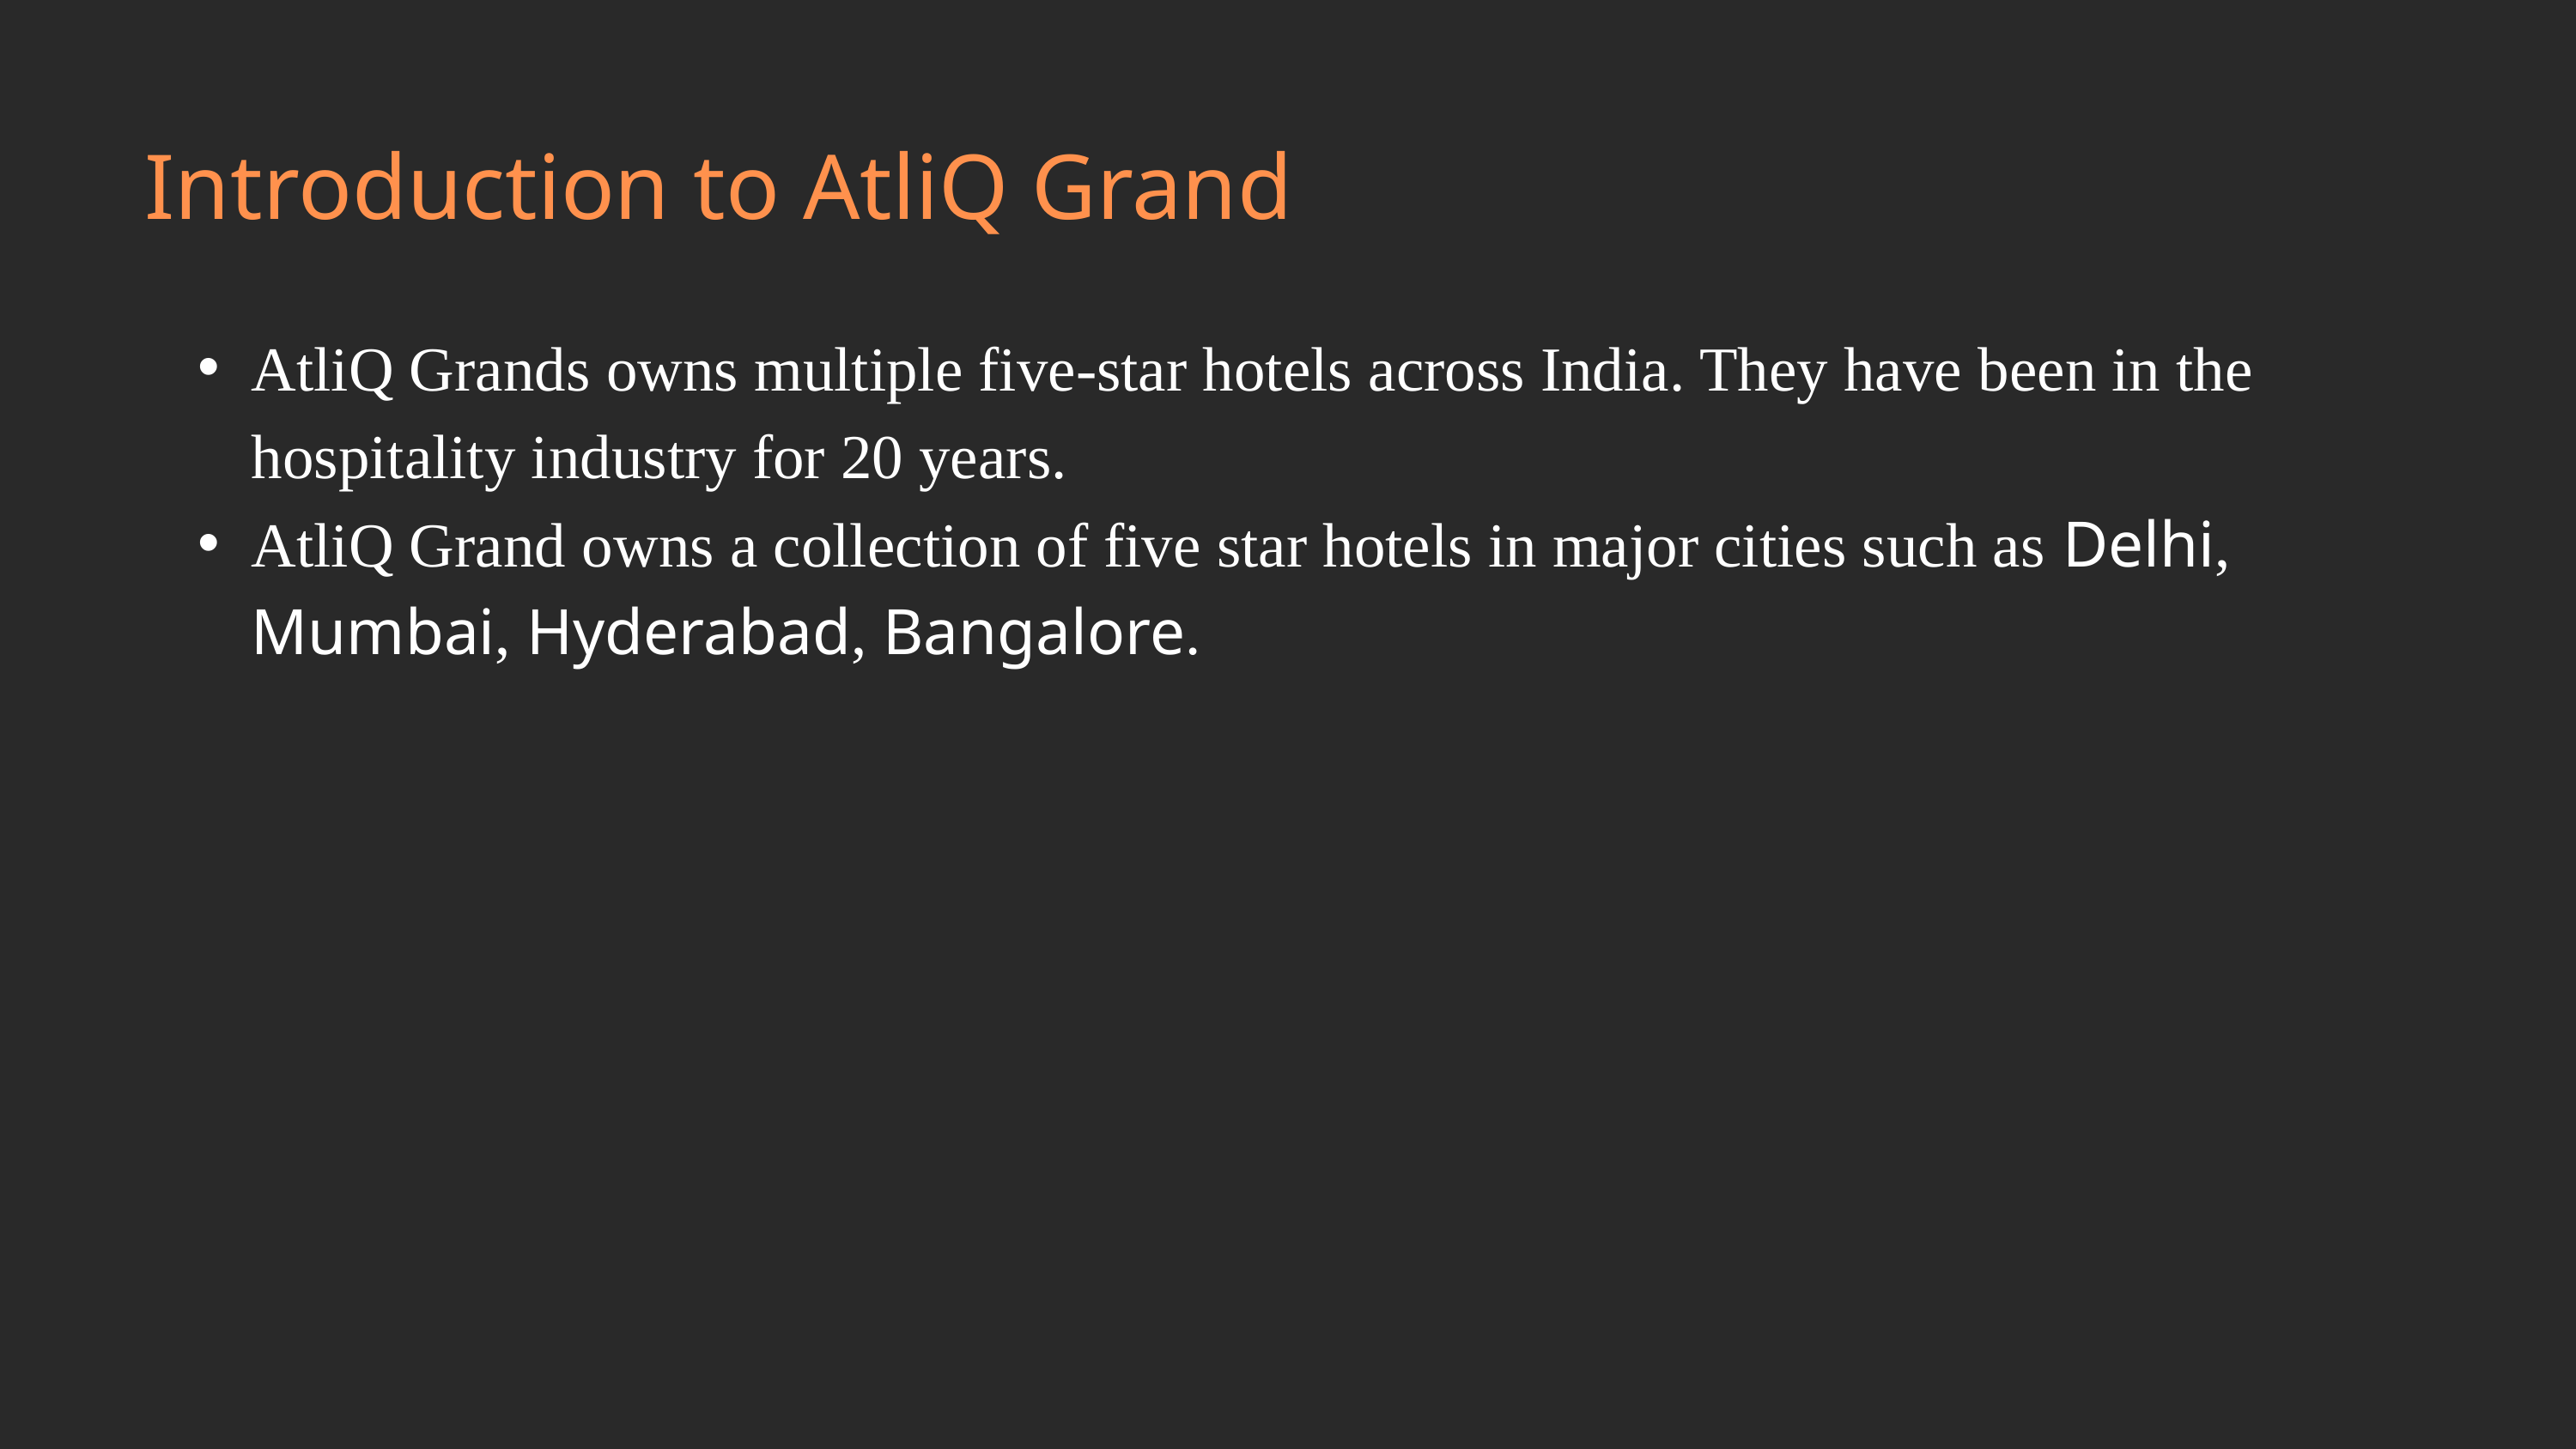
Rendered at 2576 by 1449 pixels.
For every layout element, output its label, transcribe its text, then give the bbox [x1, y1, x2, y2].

text_box Introduction to AtliQ Grand [144, 130, 2432, 238]
text_box AtliQ Grands owns multiple five-star hotels across India. They have been in the hospitality industry for 20 years. AtliQ Grand owns a collection of five star hotels in major cities such as Delhi, Mumbai, Hyderabad, Bangalore. [144, 316, 2385, 755]
